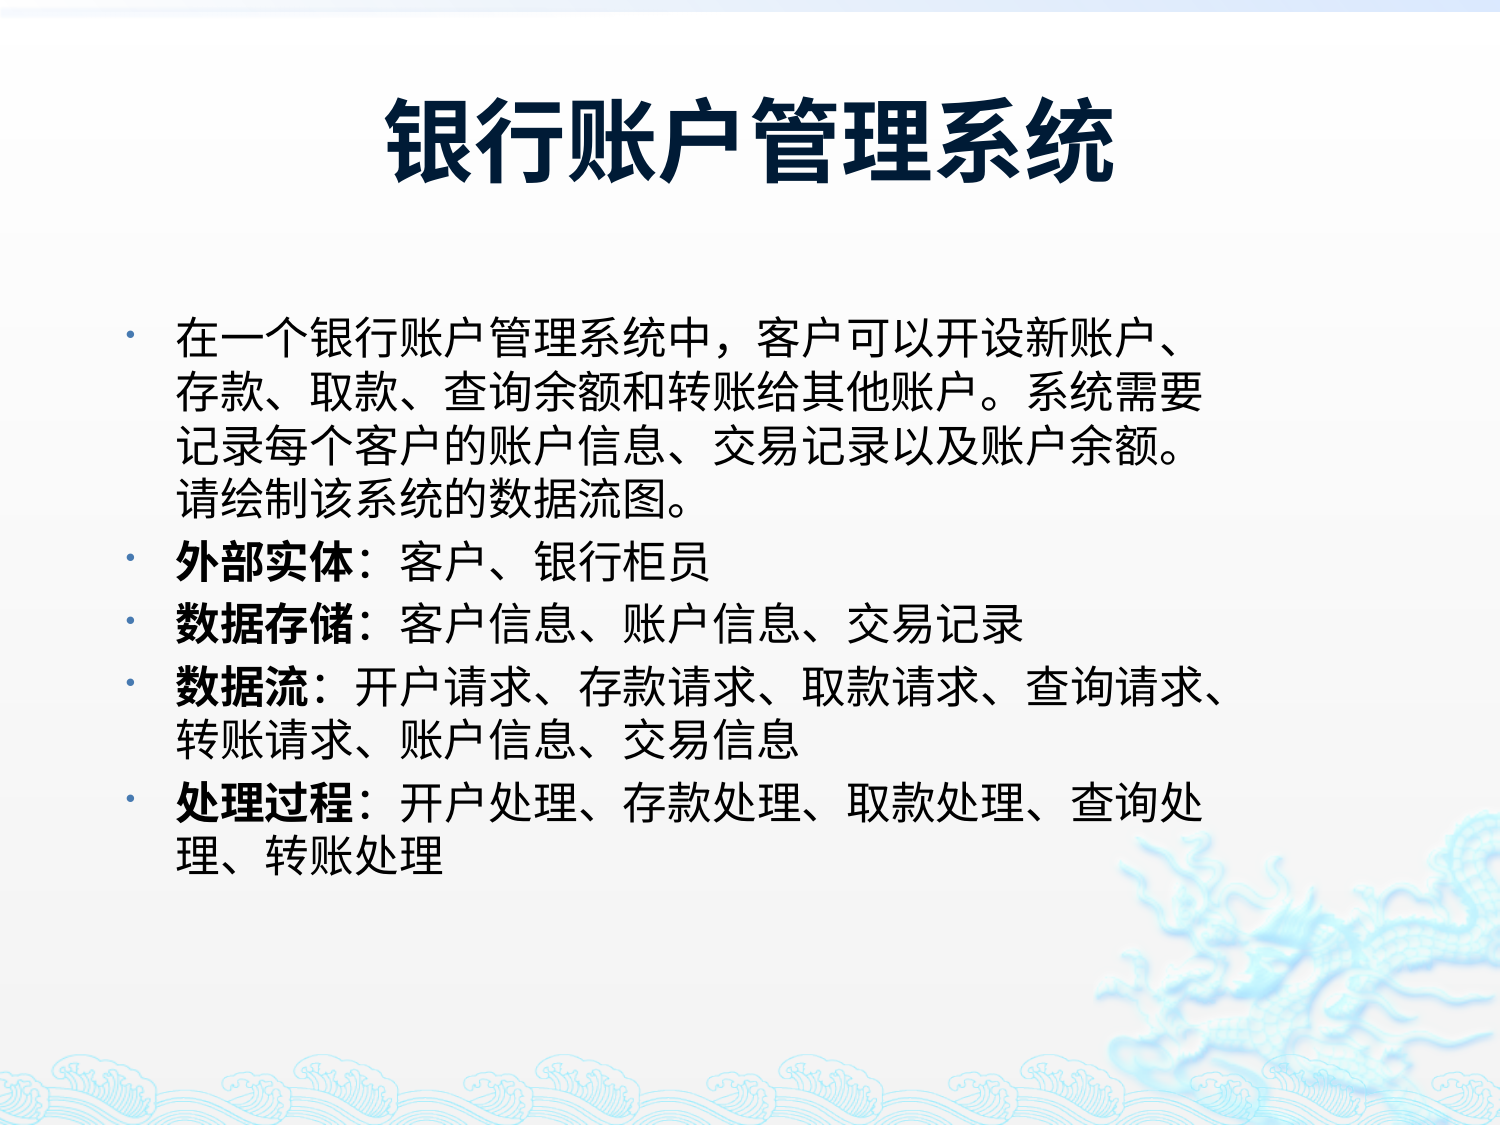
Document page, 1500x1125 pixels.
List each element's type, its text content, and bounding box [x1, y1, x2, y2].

title 银行账户管理系统 [75, 45, 1425, 233]
list 在一个银行账户管理系统中，客户可以开设新账户、存款、取款、查询余额和转账给其他账户。系统需要记录每个客户的账户信息、交易记录以及账户余额。请绘制该系统的数据流图。 外部实体：客户、银行柜员 数据存储：客户信息、账户信息、交易记录 数据流：开户请求、存款请求、取款请求、查询请求、转账请求、账户信息、交易信息 处理过程：开户处理、存款处理、取款处理、查询处理、转账处理 [112, 302, 1257, 894]
